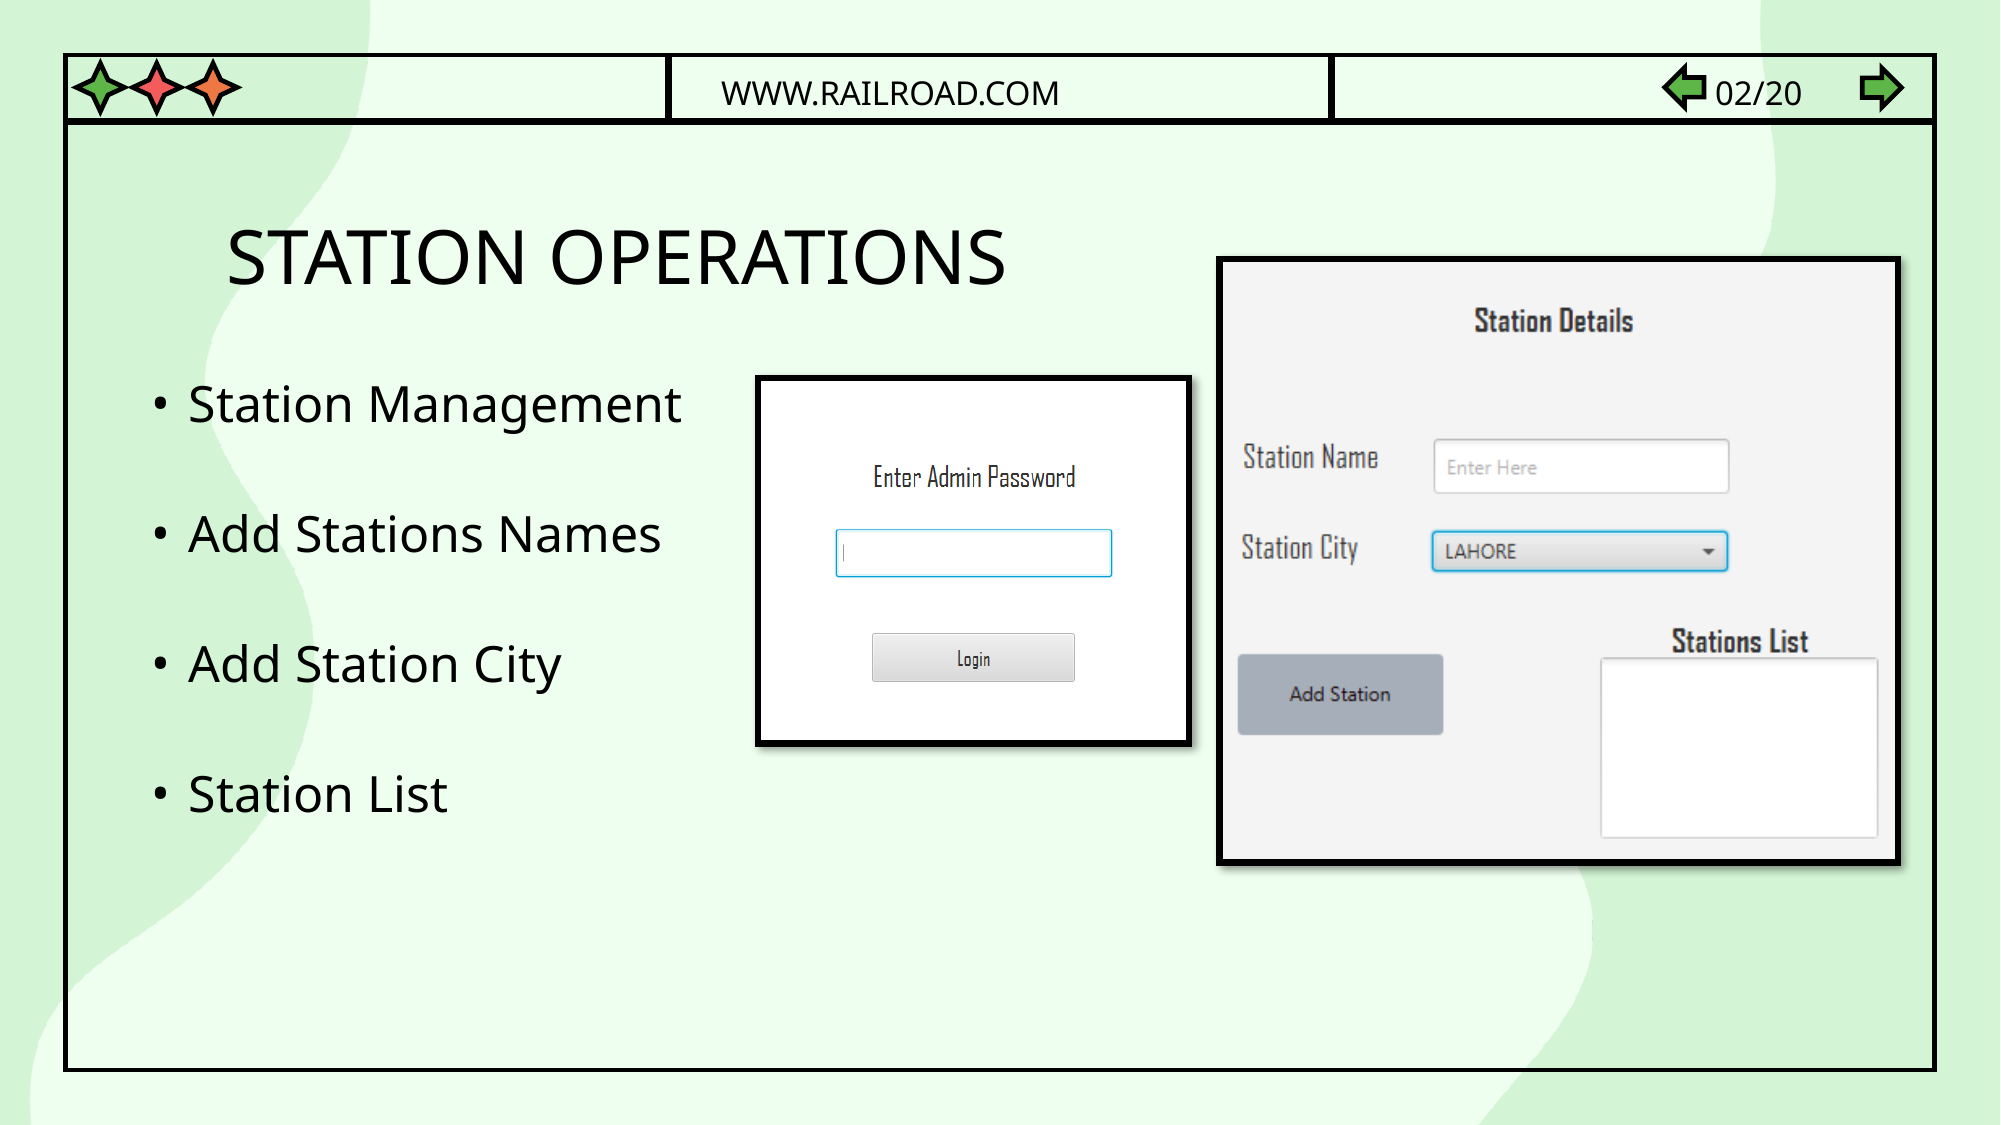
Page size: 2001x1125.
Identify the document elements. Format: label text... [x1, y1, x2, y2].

picture [0, 0, 2001, 1125]
list Station Management Add Stations Names Add Station City Station List [123, 364, 1024, 860]
title STATION OPERATIONS [123, 177, 1785, 303]
